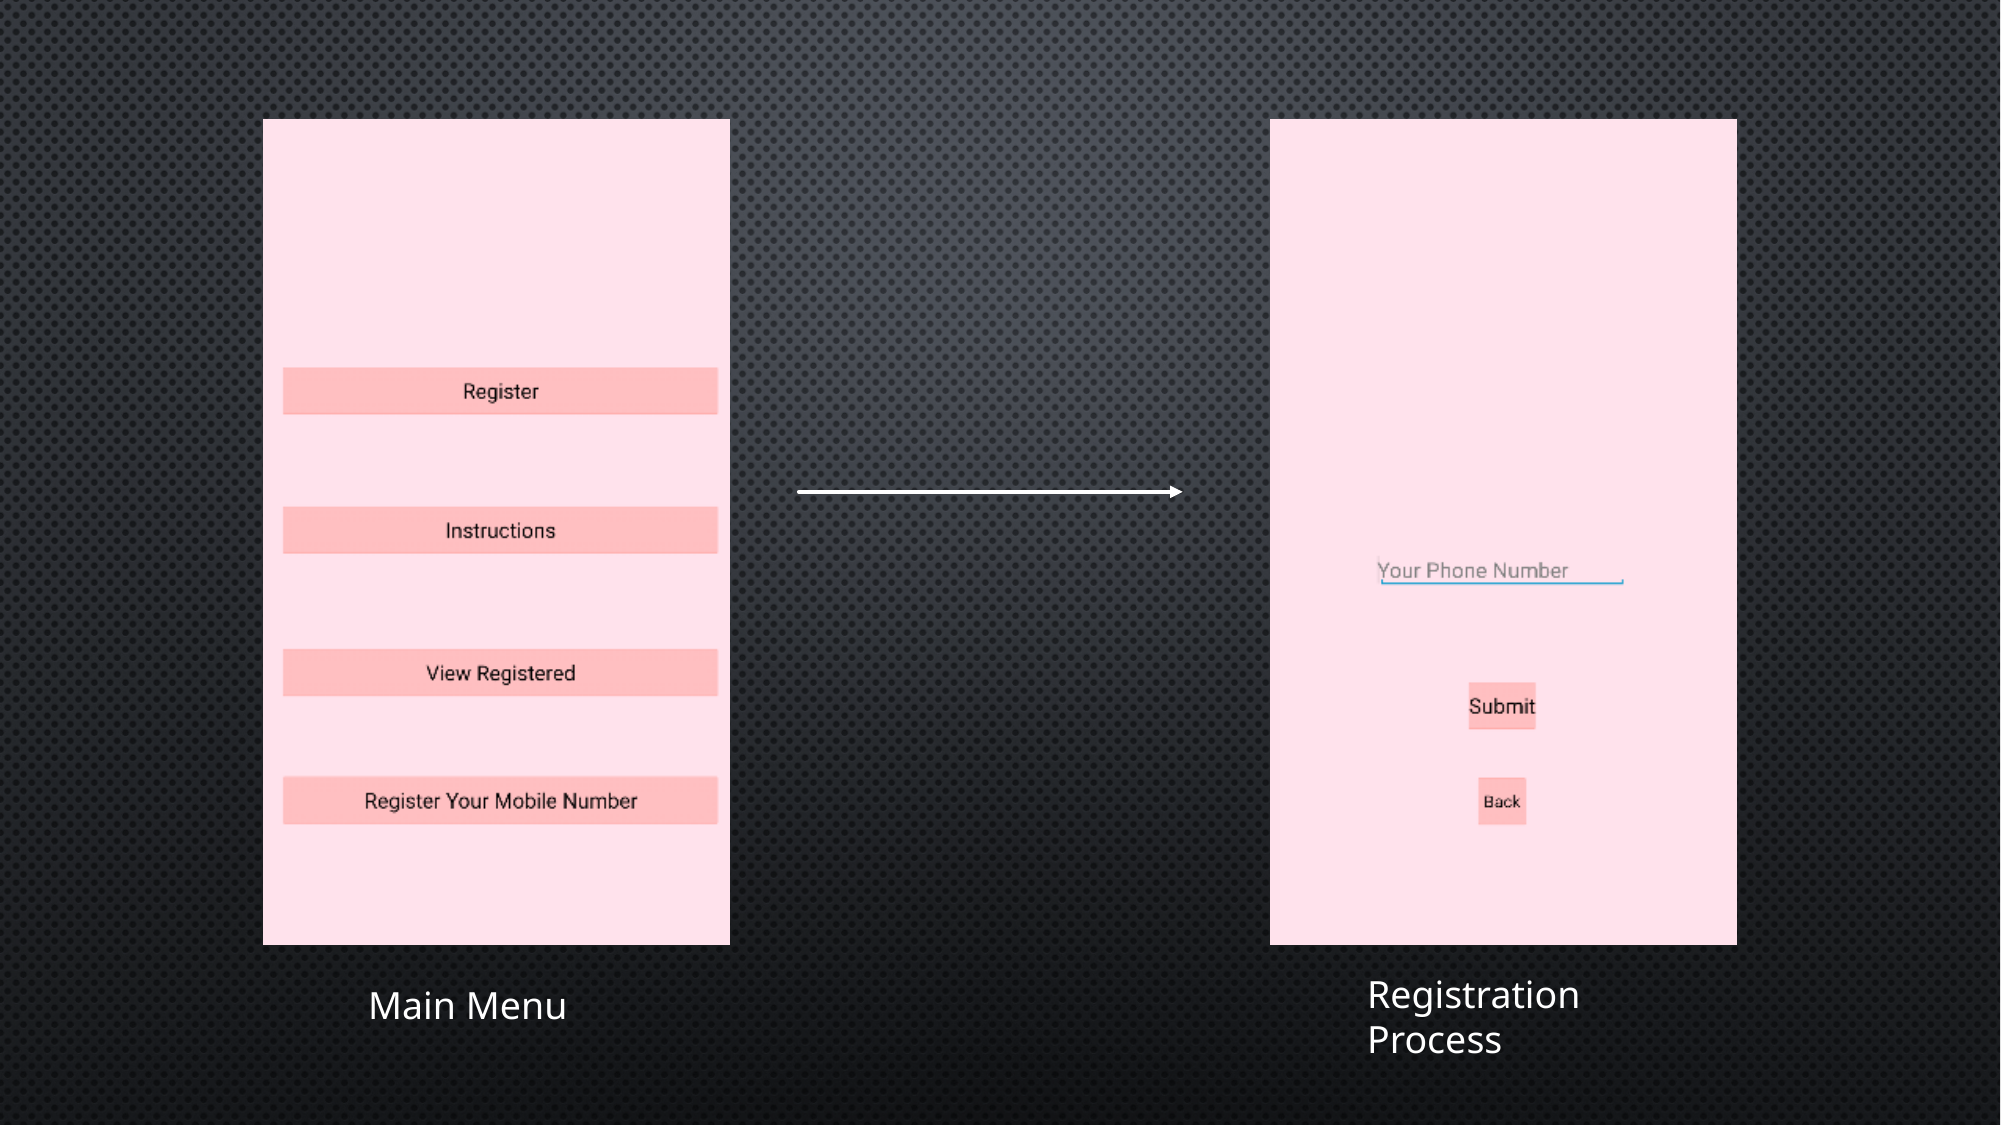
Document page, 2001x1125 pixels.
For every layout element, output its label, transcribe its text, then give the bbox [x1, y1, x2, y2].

picture [1270, 119, 1737, 946]
text_box Main Menu [353, 974, 590, 1035]
text_box Registration Process [1352, 964, 1656, 1069]
picture [263, 119, 730, 946]
